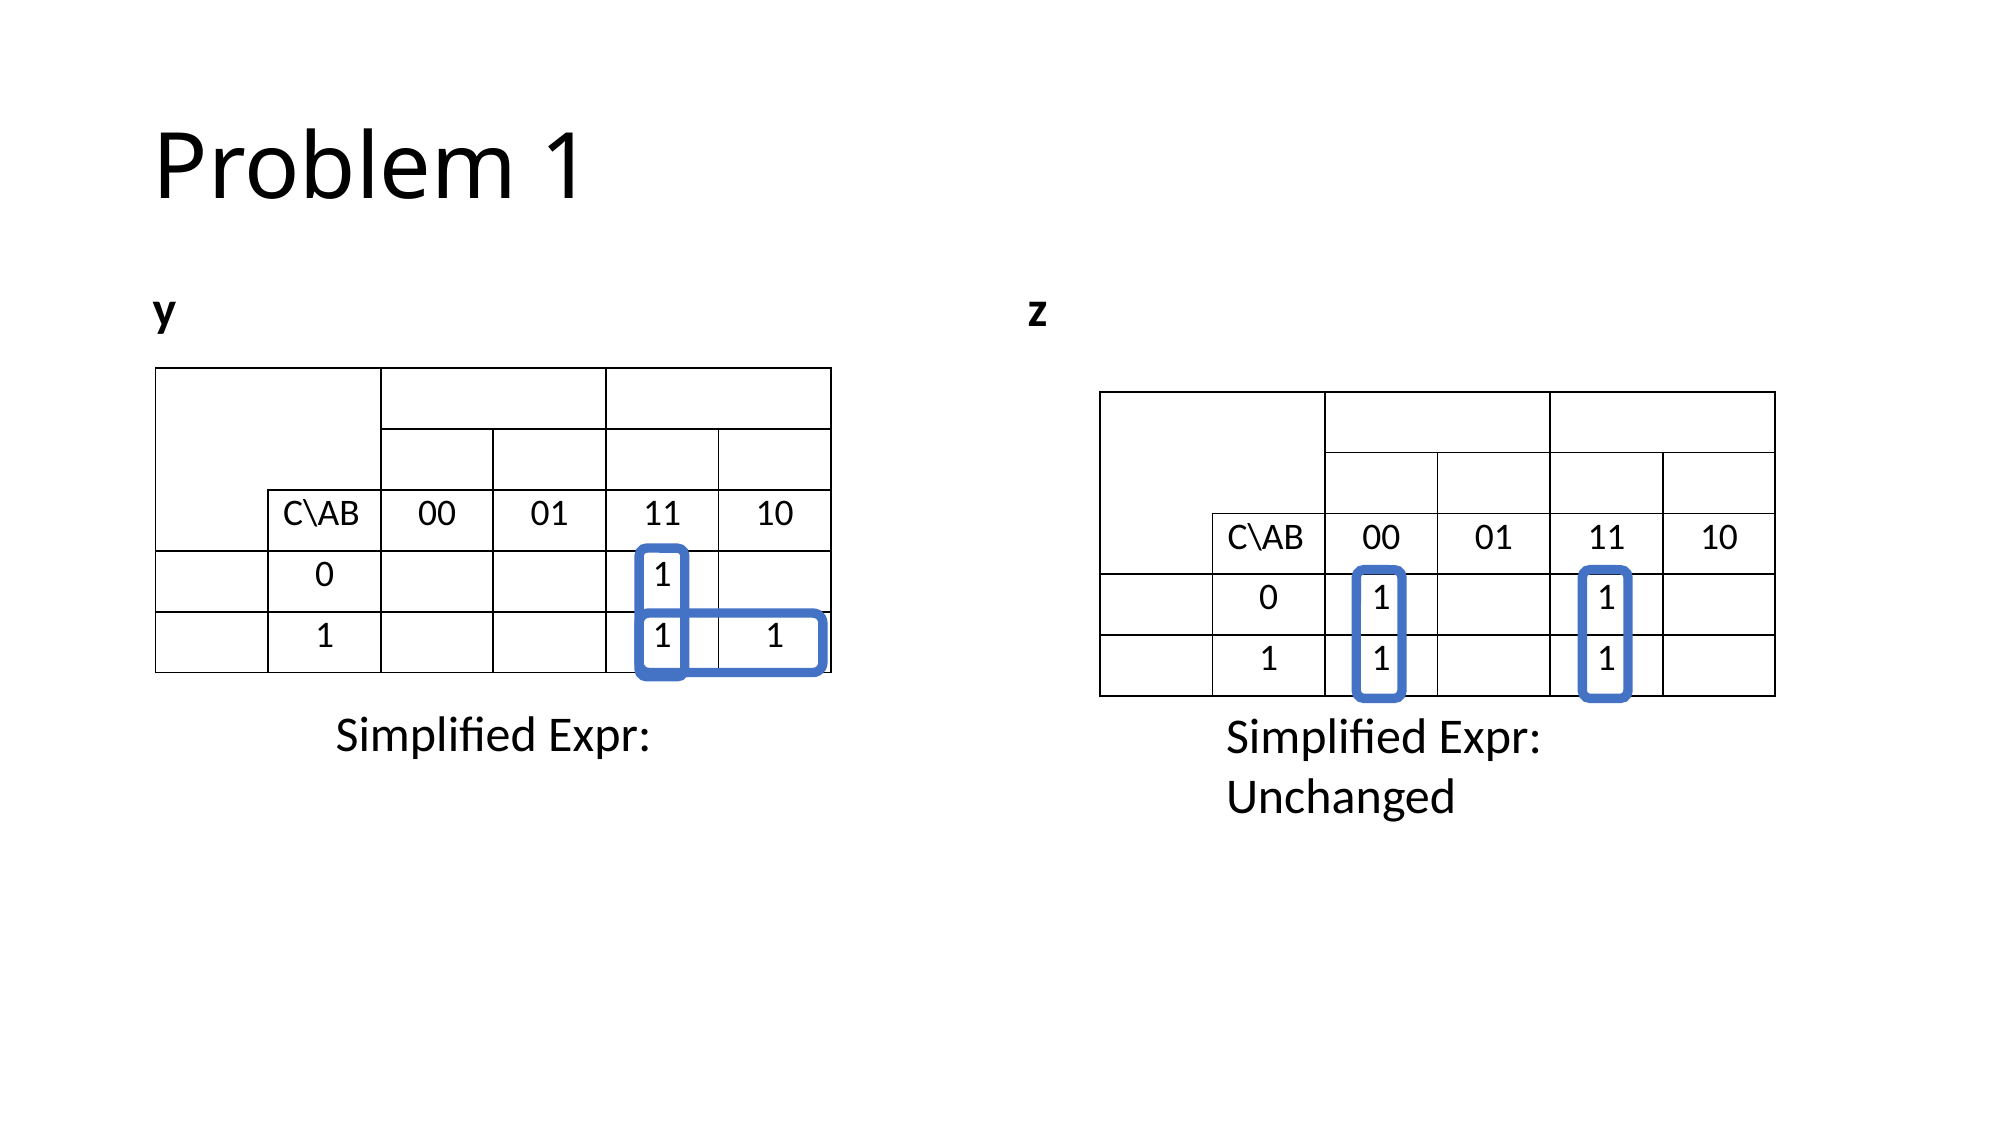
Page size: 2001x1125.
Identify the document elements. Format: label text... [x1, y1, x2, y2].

text_box [1581, 568, 1630, 700]
list z [1012, 209, 1863, 345]
text_box [638, 667, 685, 678]
text_box [638, 546, 686, 618]
text_box [1355, 568, 1404, 700]
text_box [638, 611, 824, 674]
list y [137, 209, 984, 345]
title Problem 1 [137, 59, 1863, 278]
